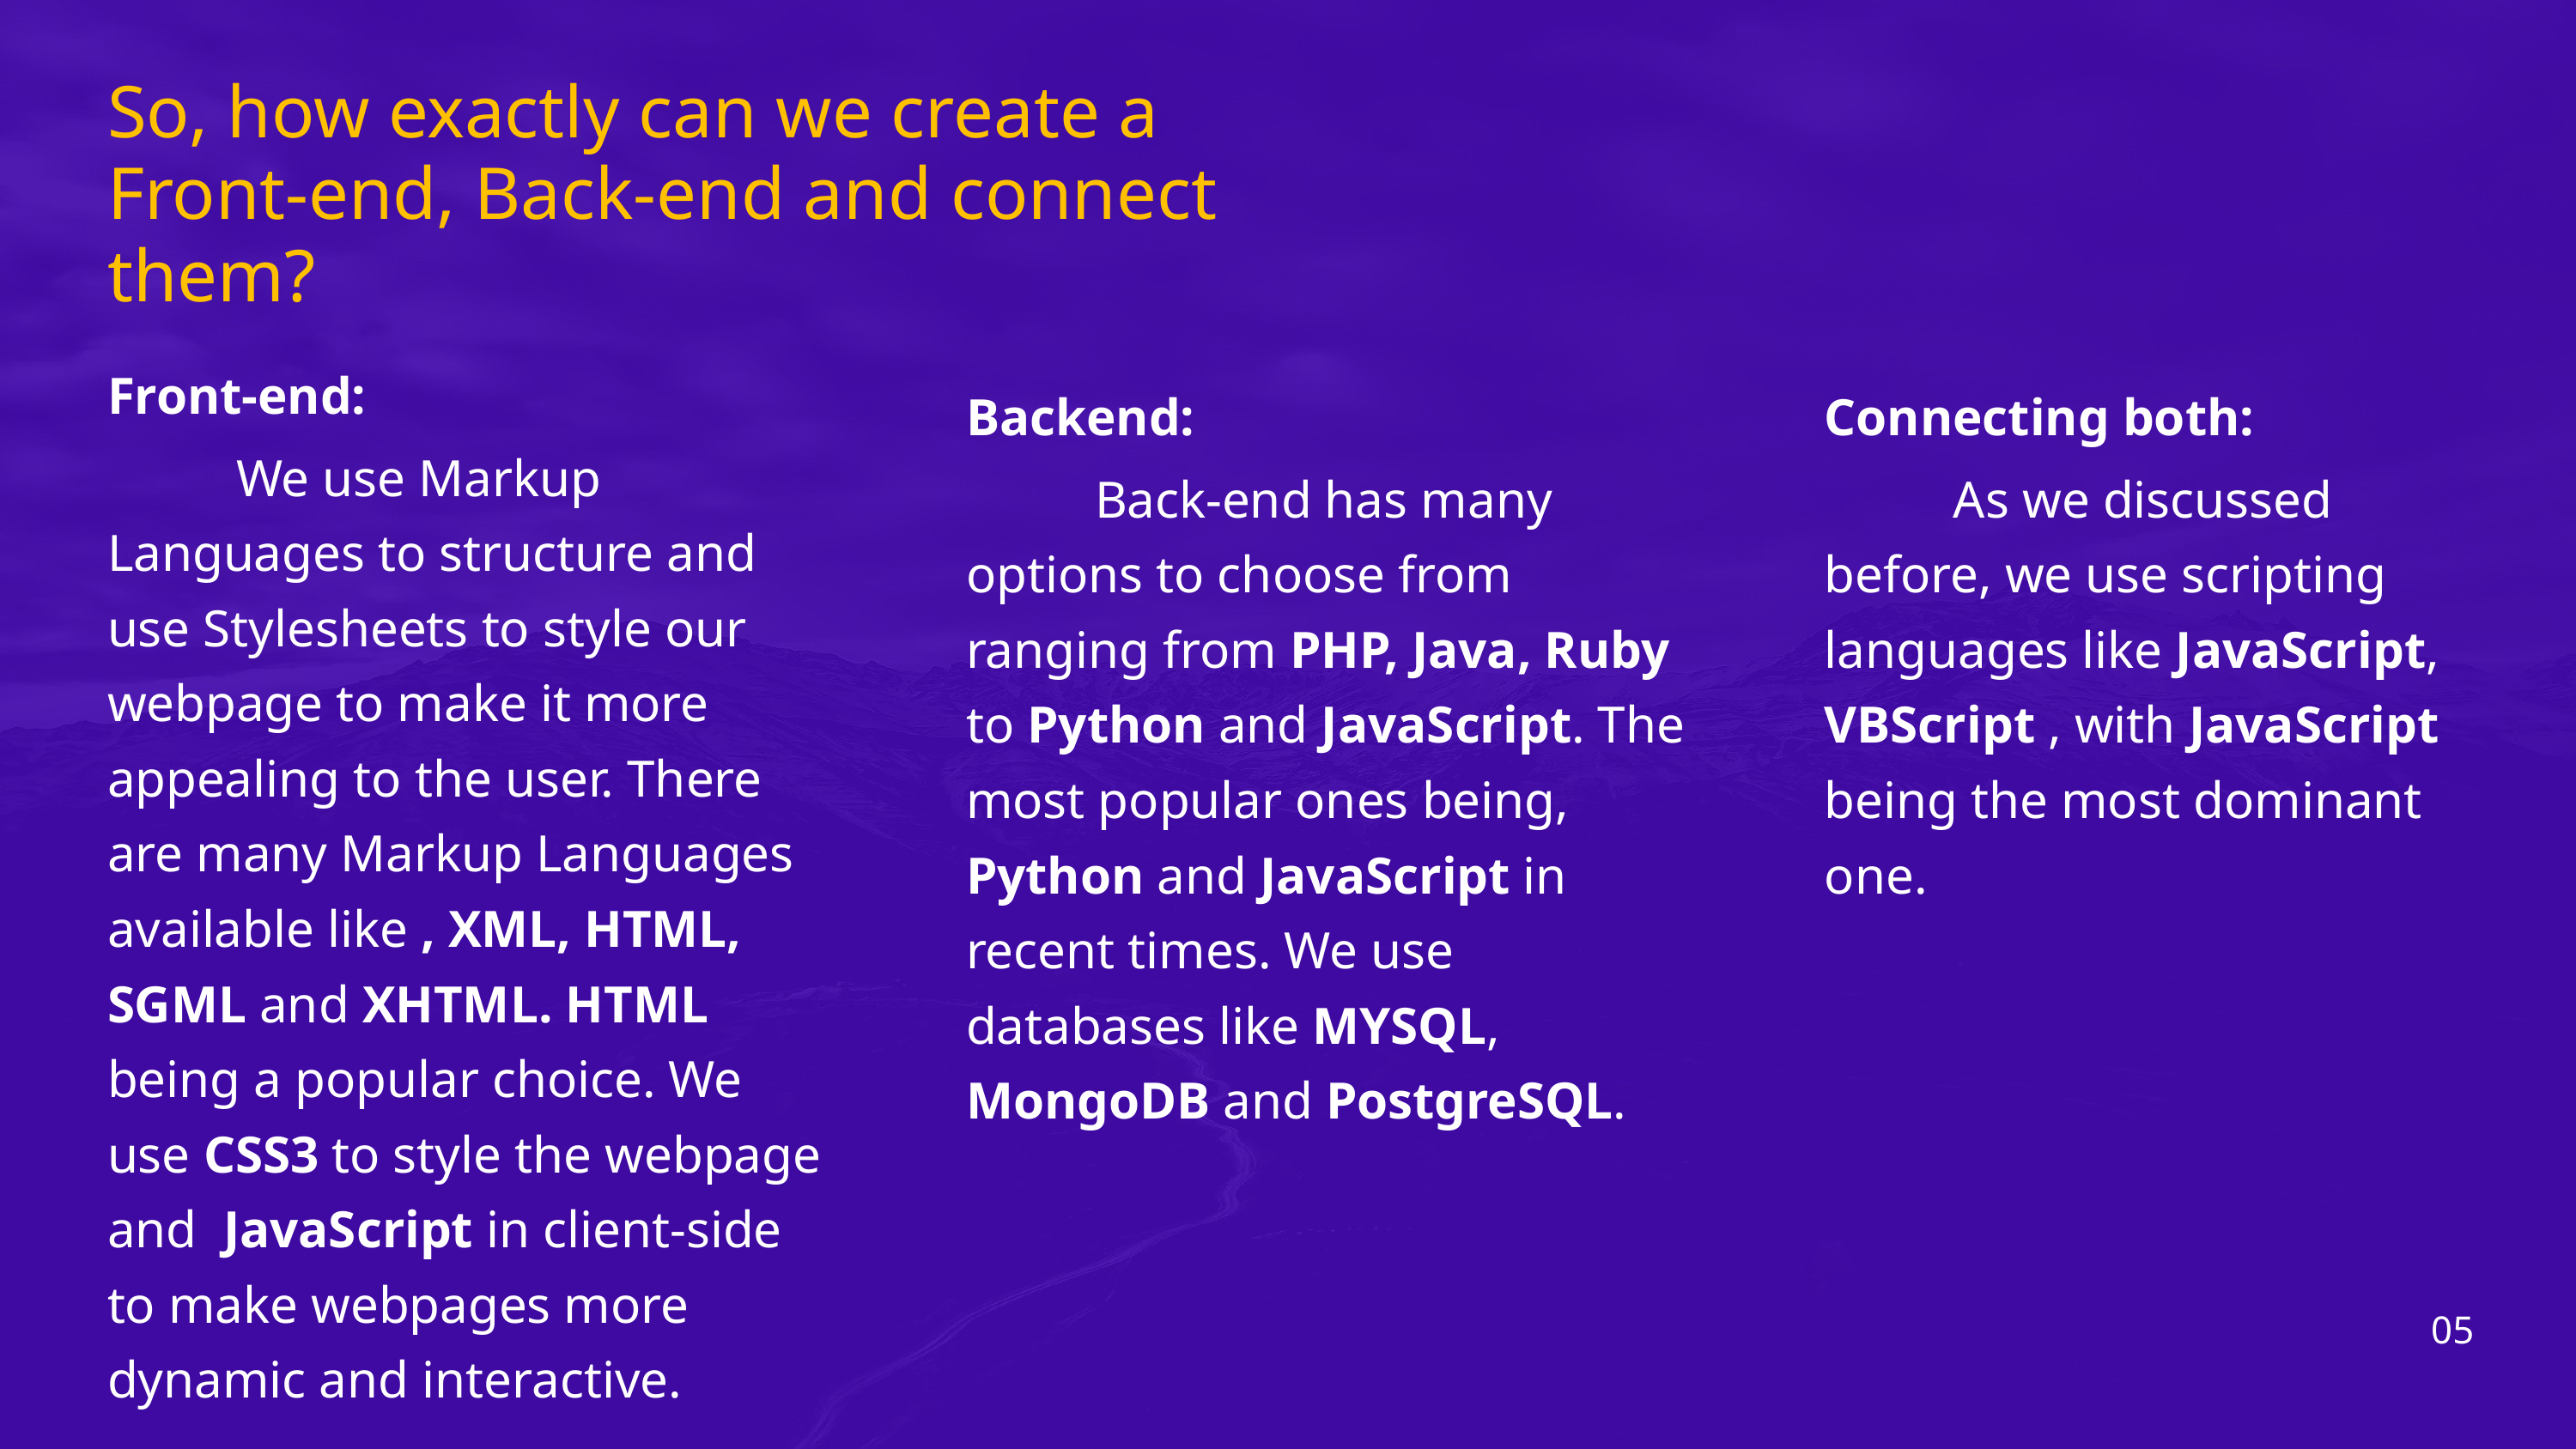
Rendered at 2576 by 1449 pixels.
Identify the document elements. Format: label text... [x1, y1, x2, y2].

text_box Front-end: We use Markup Languages to structure and use Stylesheets to style our webpage to make it more appealing to the user. There are many Markup Languages available like , XML, HTML, SGML and XHTML. HTML being a popular choice. We use CSS3 to style the webpage and JavaScript in client-side to make webpages more dynamic and interactive. [106, 349, 827, 1409]
picture [0, 0, 2576, 1449]
text_box Connecting both: As we discussed before, we use scripting languages like JavaScript, VBScript , with JavaScript being the most dominant one. [1824, 370, 2512, 904]
text_box 05 [2418, 1298, 2487, 1351]
text_box Backend: Back-end has many options to choose from ranging from PHP, Java, Ruby to Python and JavaScript. The most popular ones being, Python and JavaScript in recent times. We use databases like MYSQL, MongoDB and PostgreSQL. [965, 370, 1686, 1130]
text_box So, how exactly can we create a Front-end, Back-end and connect them? [106, 70, 1278, 317]
